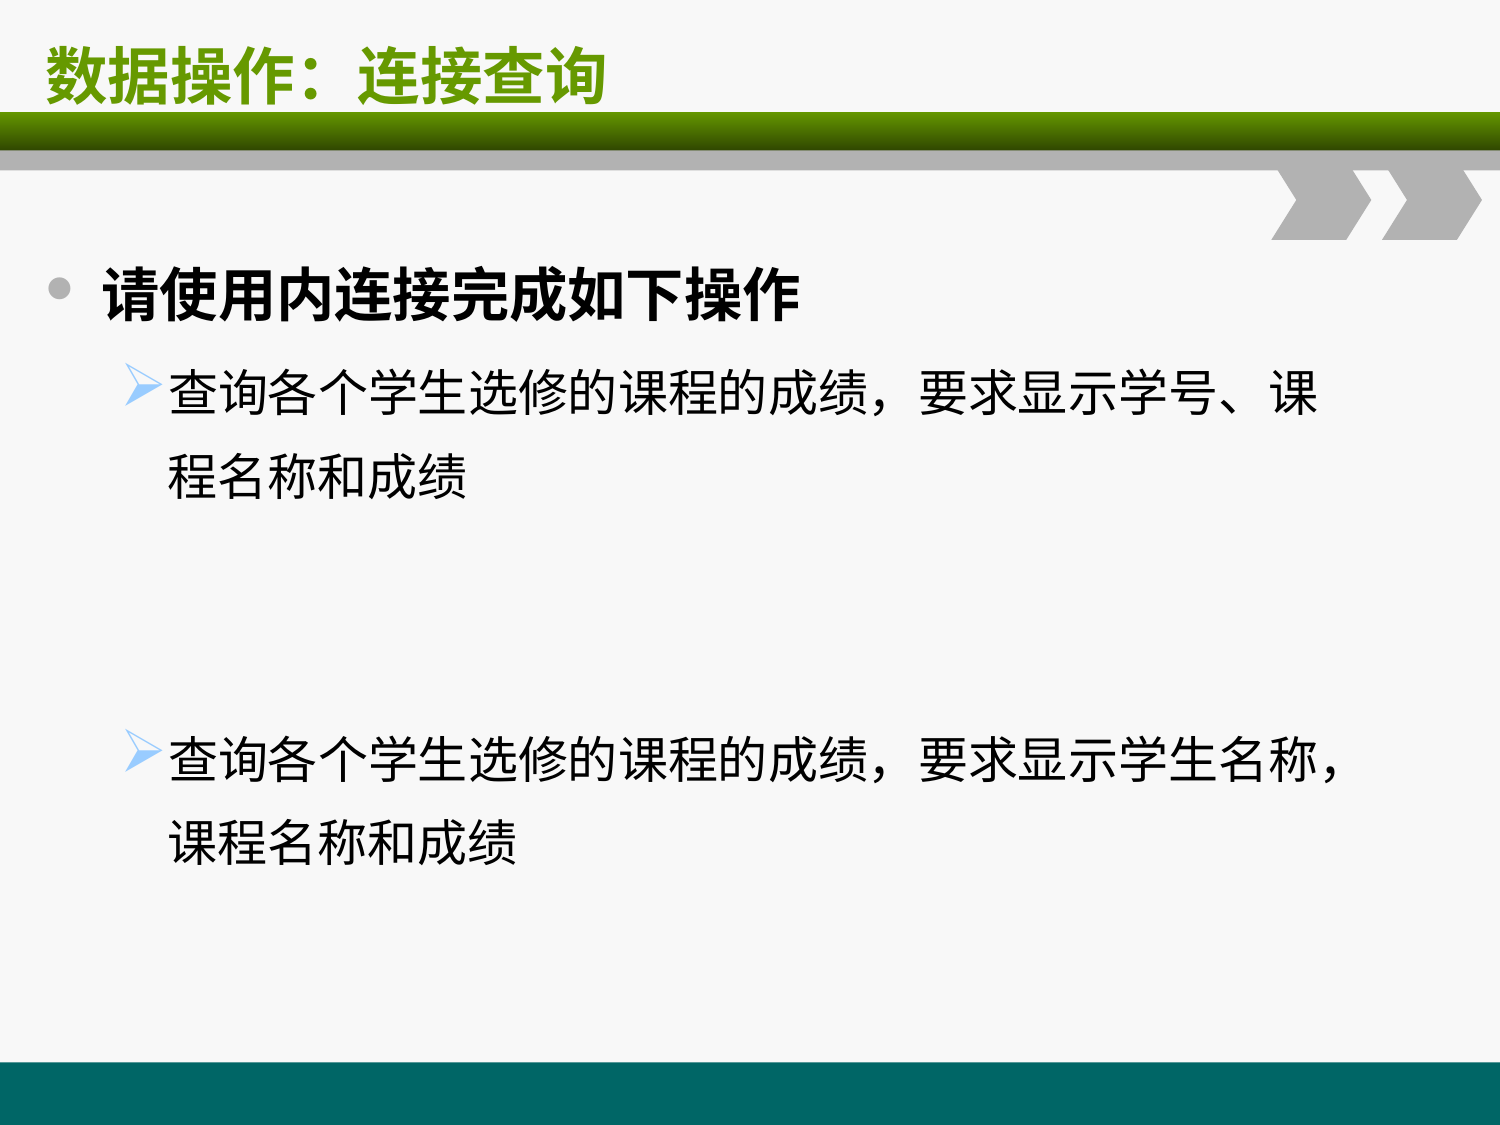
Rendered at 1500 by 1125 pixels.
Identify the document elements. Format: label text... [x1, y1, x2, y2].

list 请使用内连接完成如下操作 查询各个学生选修的课程的成绩，要求显示学号、课程名称和成绩 查询各个学生选修的课程的成绩，要求显示学生名称，课程名称和成绩 [30, 237, 1350, 1050]
title 数据操作：连接查询 [30, 24, 1463, 125]
